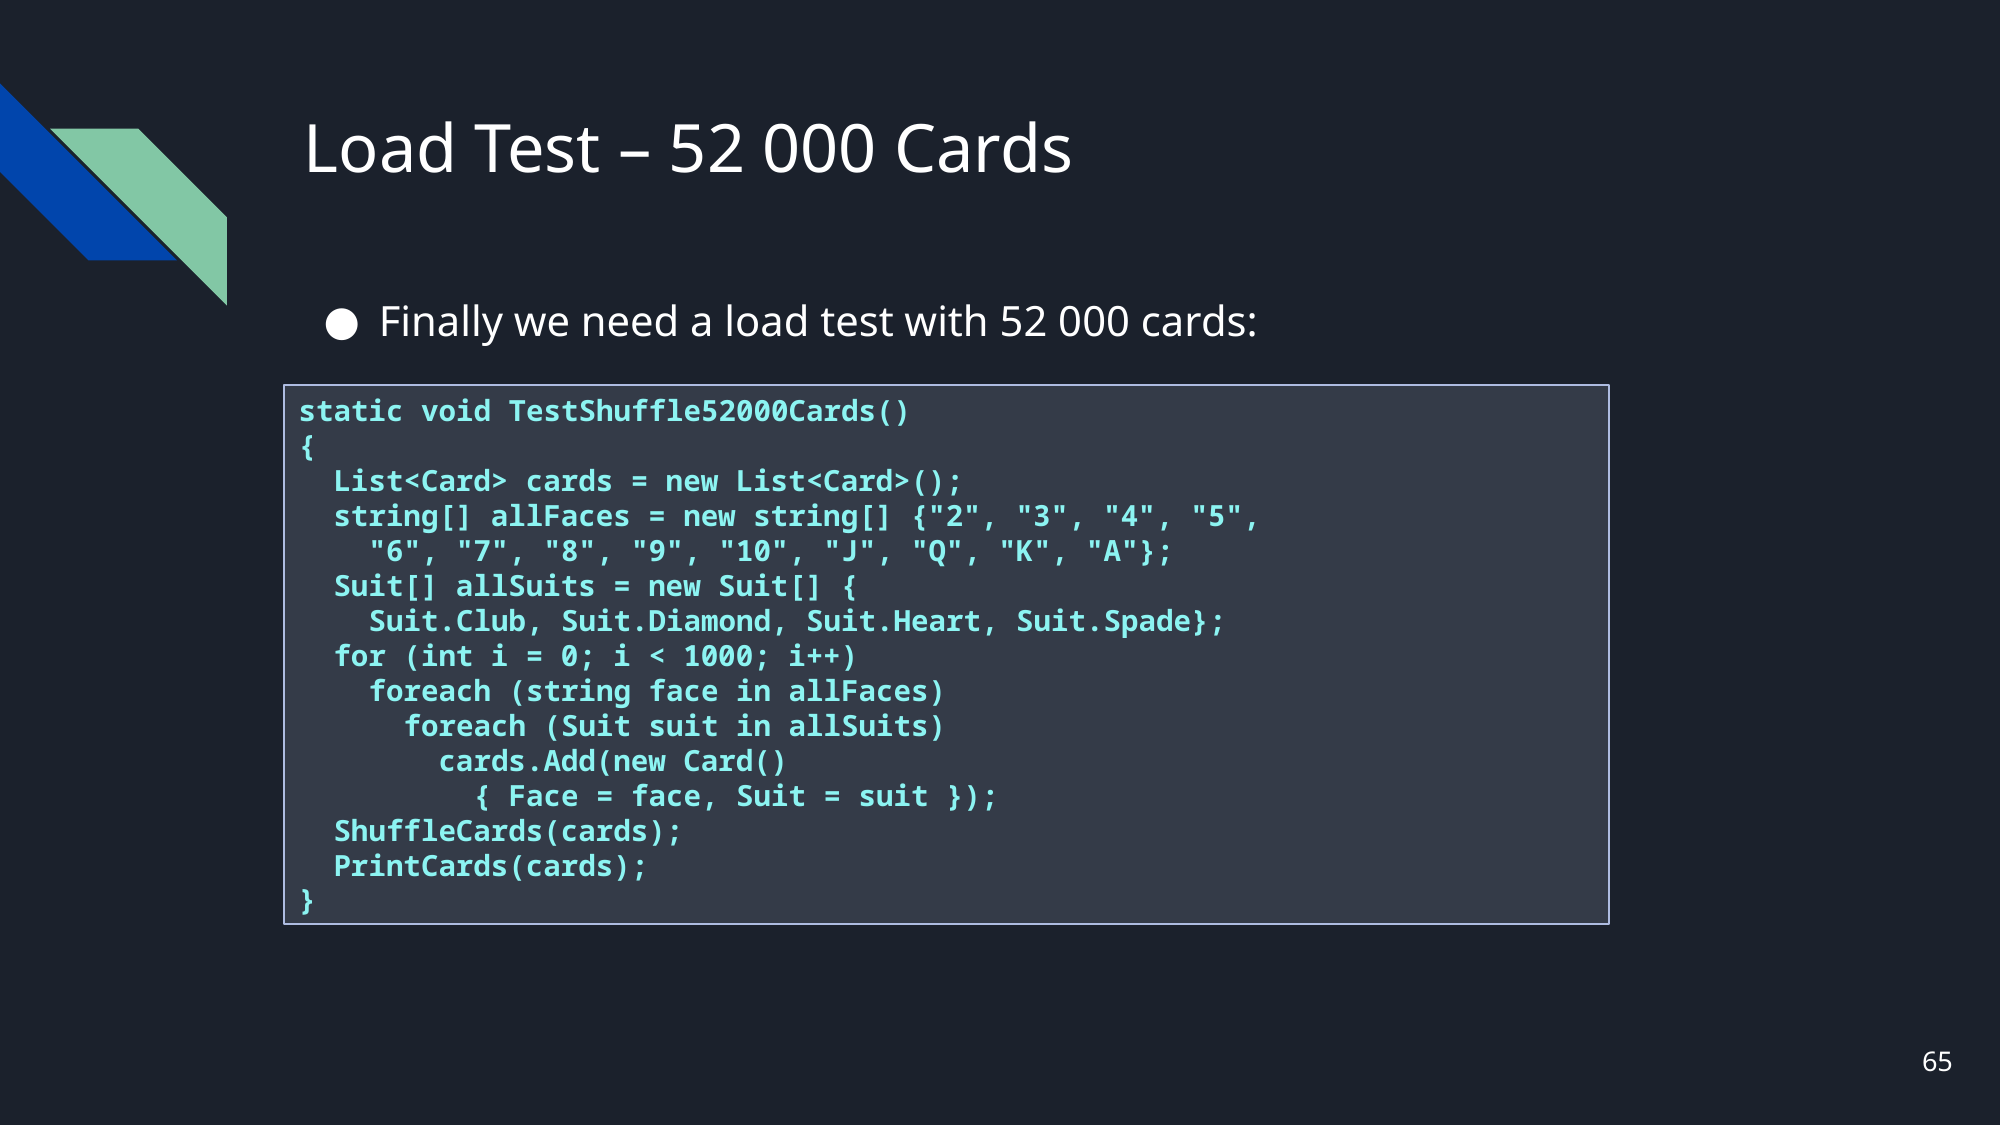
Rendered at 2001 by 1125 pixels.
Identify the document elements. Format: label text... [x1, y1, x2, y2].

list Finally we need a load test with 52 000 cards: [283, 274, 1824, 980]
title Load Test – 52 000 Cards [283, 86, 1824, 274]
slide_number 65 [1853, 1019, 1974, 1106]
text_box static void TestShuffle52000Cards() { List<Card> cards = new List<Card>(); string[] allFaces = new string[] {"2", "3", "4", "5", "6", "7", "8", "9", "10", "J", "Q", "K", "A"}; Suit[] allSuits = new Suit[] { Suit.Club, Suit.Diamond, Suit.Heart, Suit.Spade}; for (int i = 0; i < 1000; i++) foreach (string face in allFaces) foreach (Suit suit in allSuits) cards.Add(new Card() { Face = face, Suit = suit }); ShuffleCards(cards); PrintCards(cards); } [283, 384, 1609, 925]
